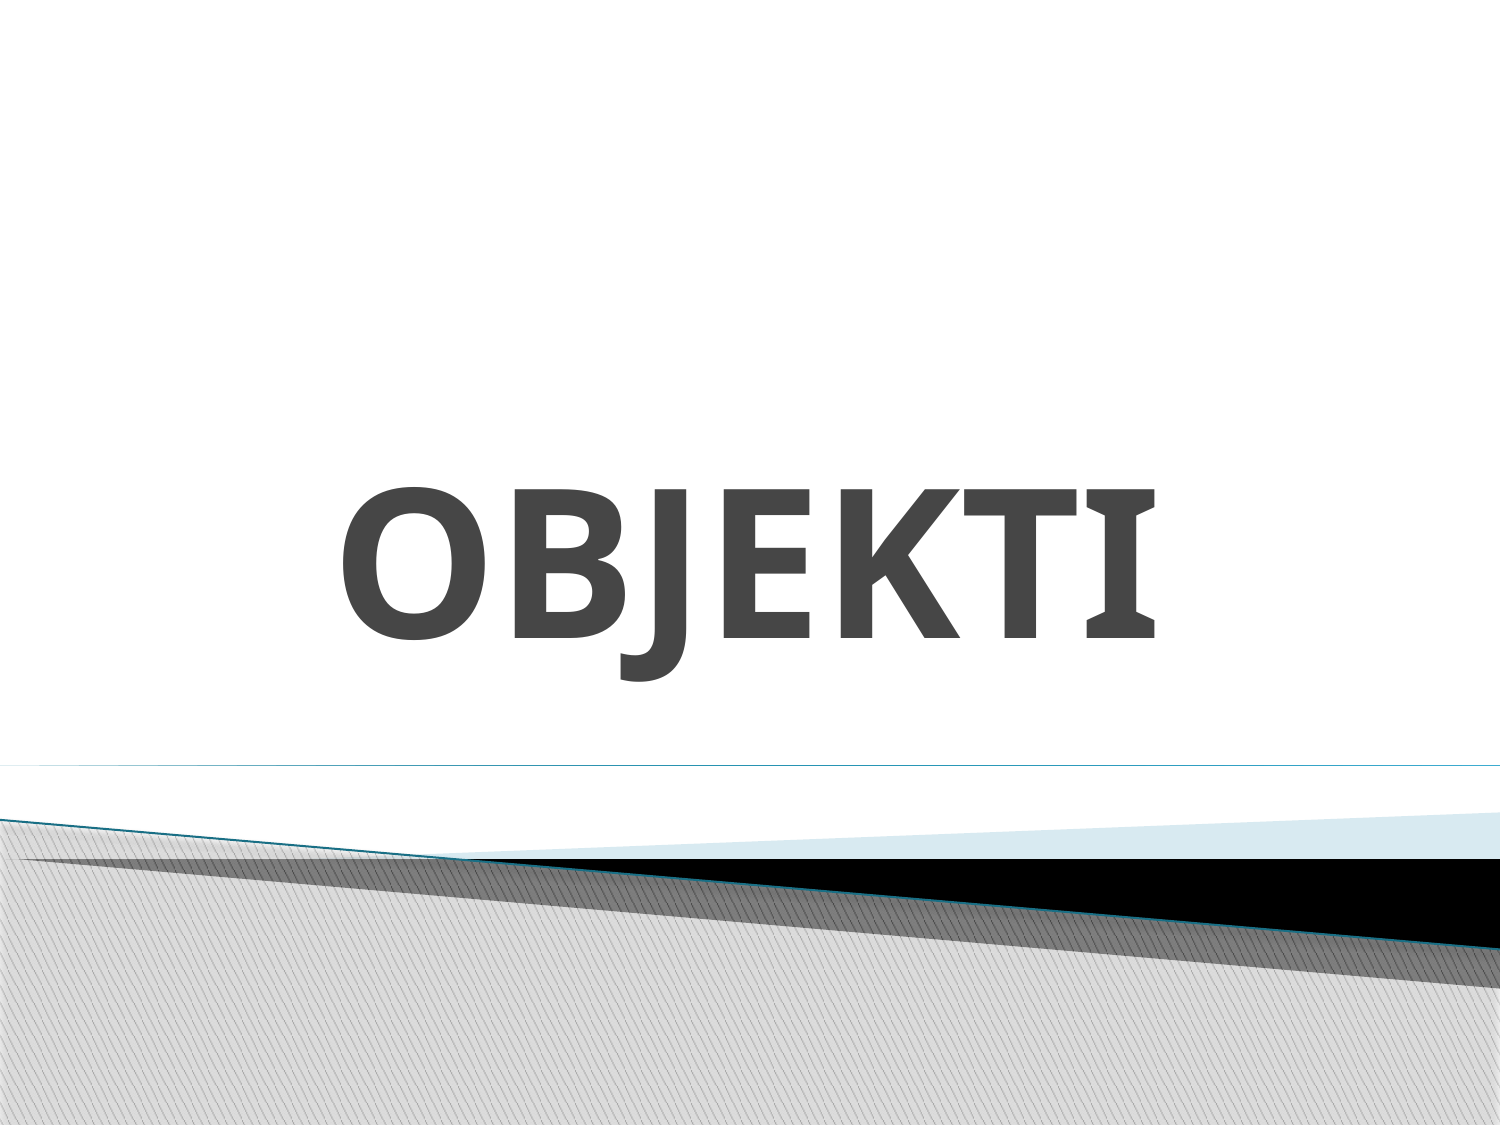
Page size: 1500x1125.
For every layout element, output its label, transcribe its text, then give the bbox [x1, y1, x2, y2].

title OBJEKTI [253, 468, 1177, 688]
picture [5, 859, 1500, 989]
